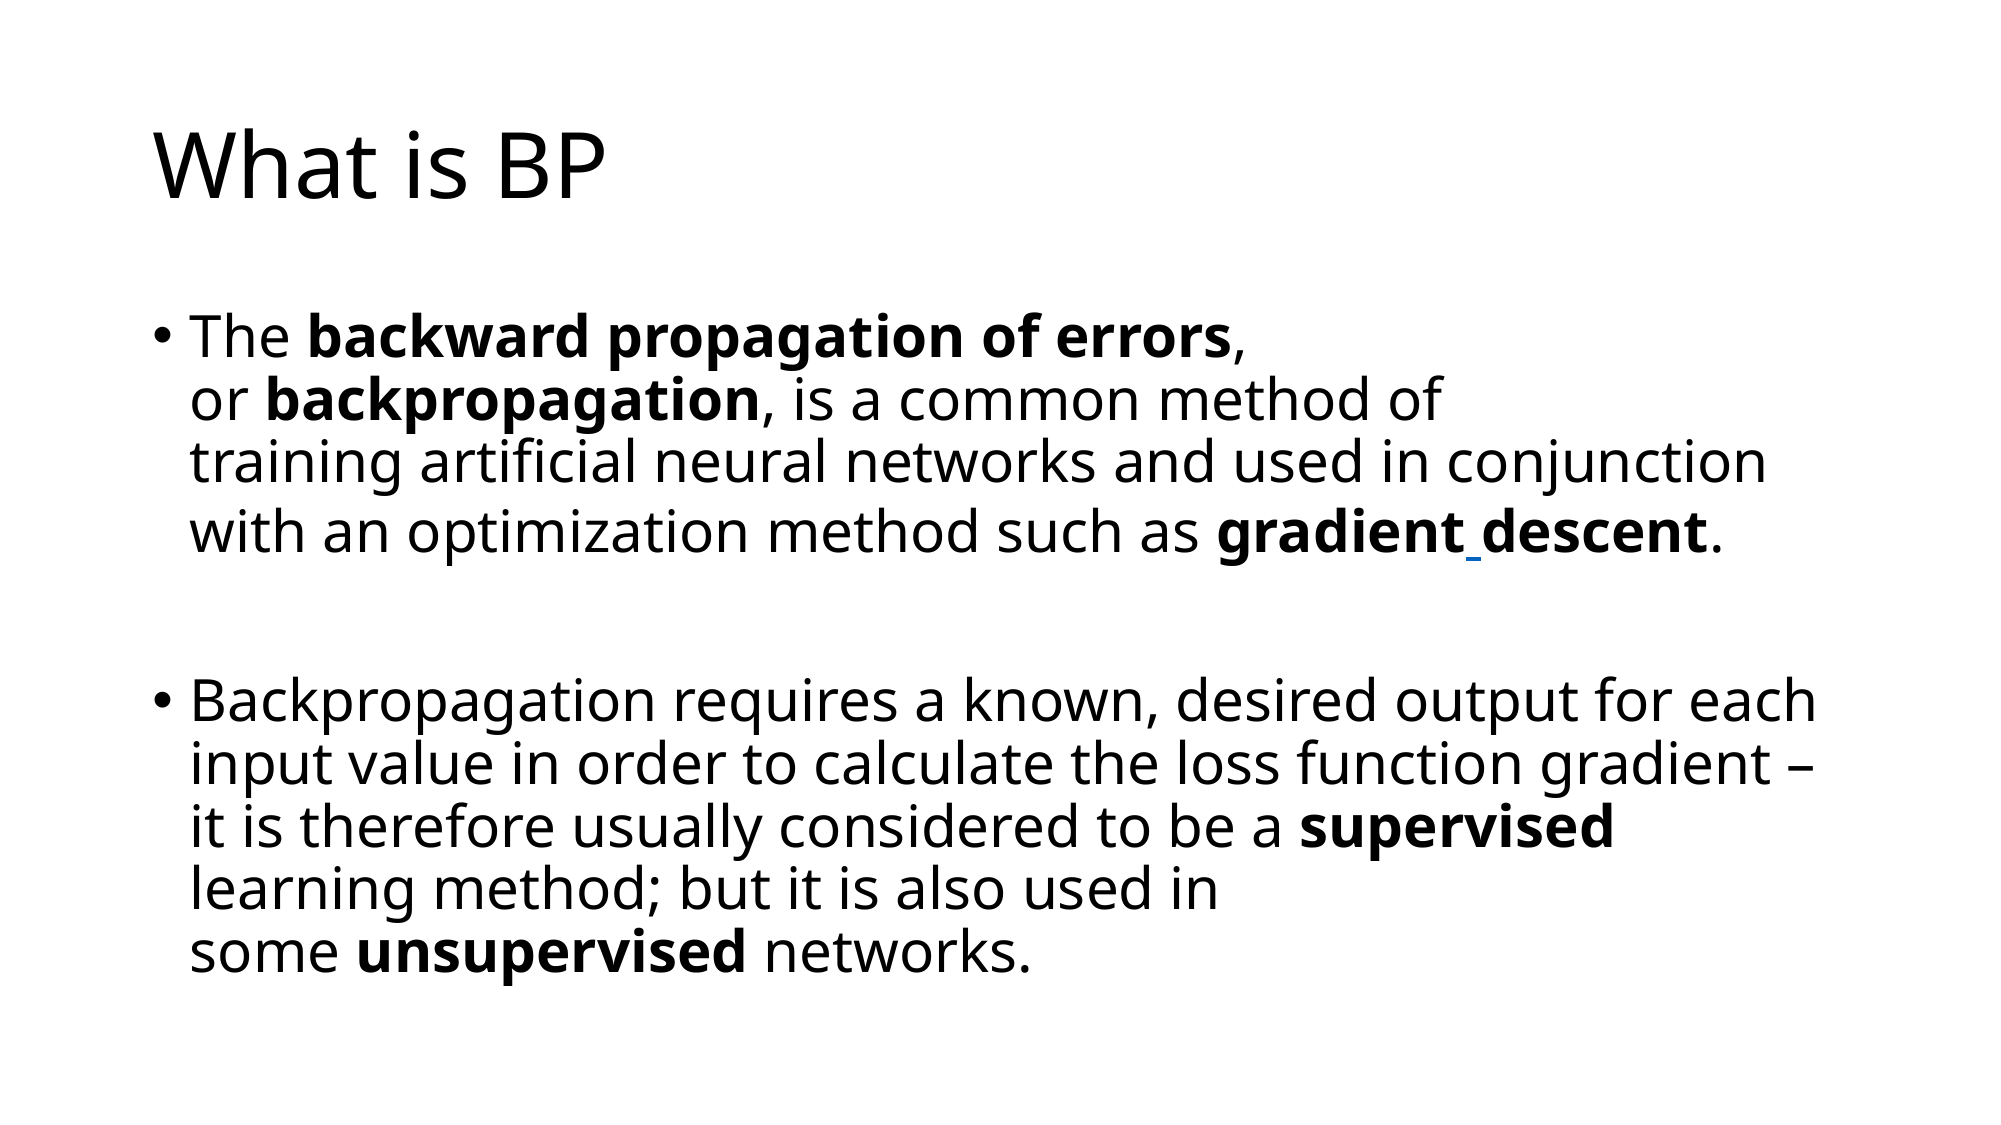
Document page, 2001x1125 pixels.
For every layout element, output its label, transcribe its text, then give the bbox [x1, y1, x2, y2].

list The backward propagation of errors, or backpropagation, is a common method of training artificial neural networks and used in conjunction with an optimization method such as gradient descent. Backpropagation requires a known, desired output for each input value in order to calculate the loss function gradient – it is therefore usually considered to be a supervised learning method; but it is also used in some unsupervised networks. [137, 299, 1863, 1014]
title What is BP [137, 59, 1863, 278]
